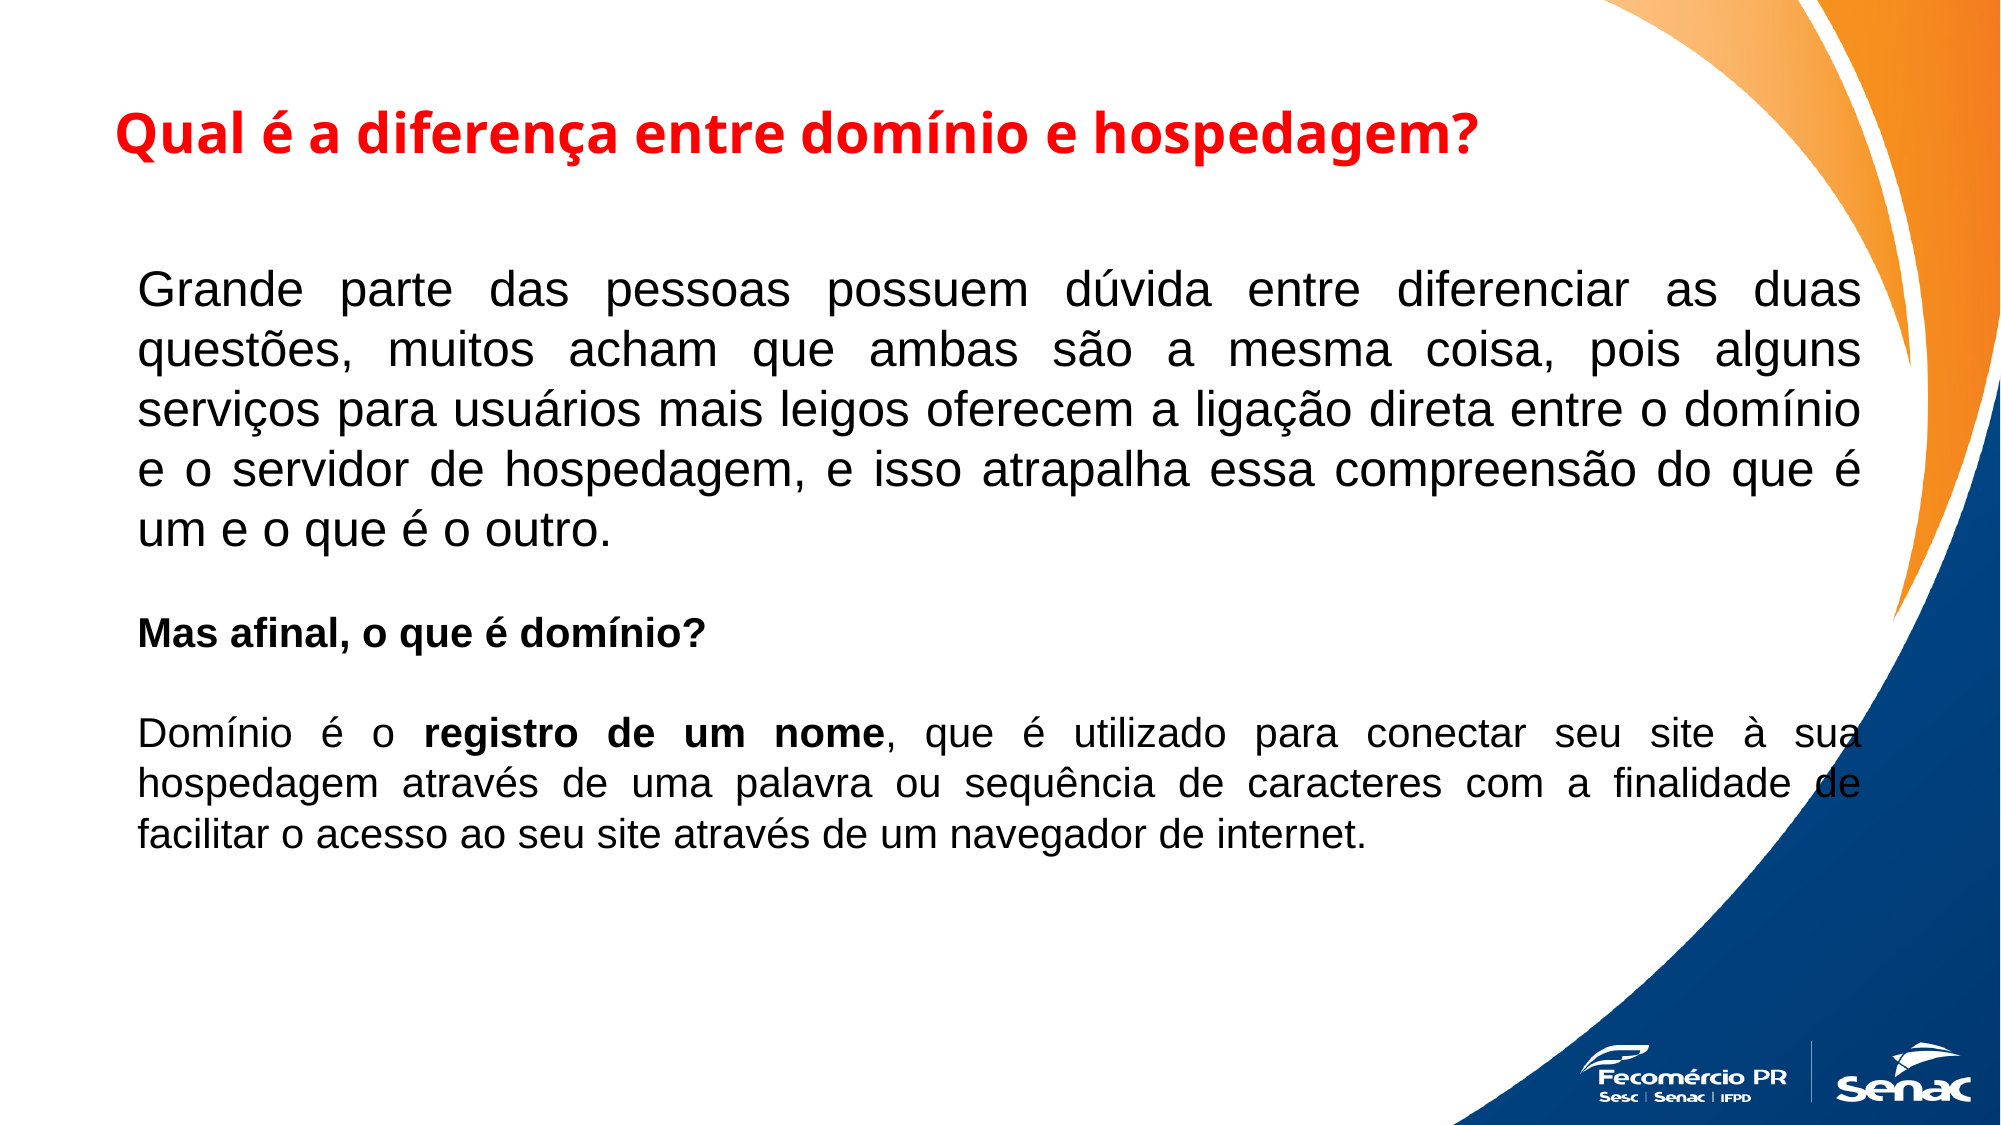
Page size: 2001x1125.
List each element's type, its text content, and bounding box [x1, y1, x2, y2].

title Qual é a diferença entre domínio e hospedagem? [99, 71, 1630, 259]
picture [0, 0, 2001, 1125]
list Grande parte das pessoas possuem dúvida entre diferenciar as duas questões, muitos acham que ambas são a mesma coisa, pois alguns serviços para usuários mais leigos oferecem a ligação direta entre o domínio e o servidor de hospedagem, e isso atrapalha essa compreensão do que é um e o que é o outro. Mas afinal, o que é domínio? Domínio é o registro de um nome, que é utilizado para conectar seu site à sua hospedagem através de uma palavra ou sequência de caracteres com a finalidade de facilitar o acesso ao seu site através de um navegador de internet. [137, 204, 1863, 907]
